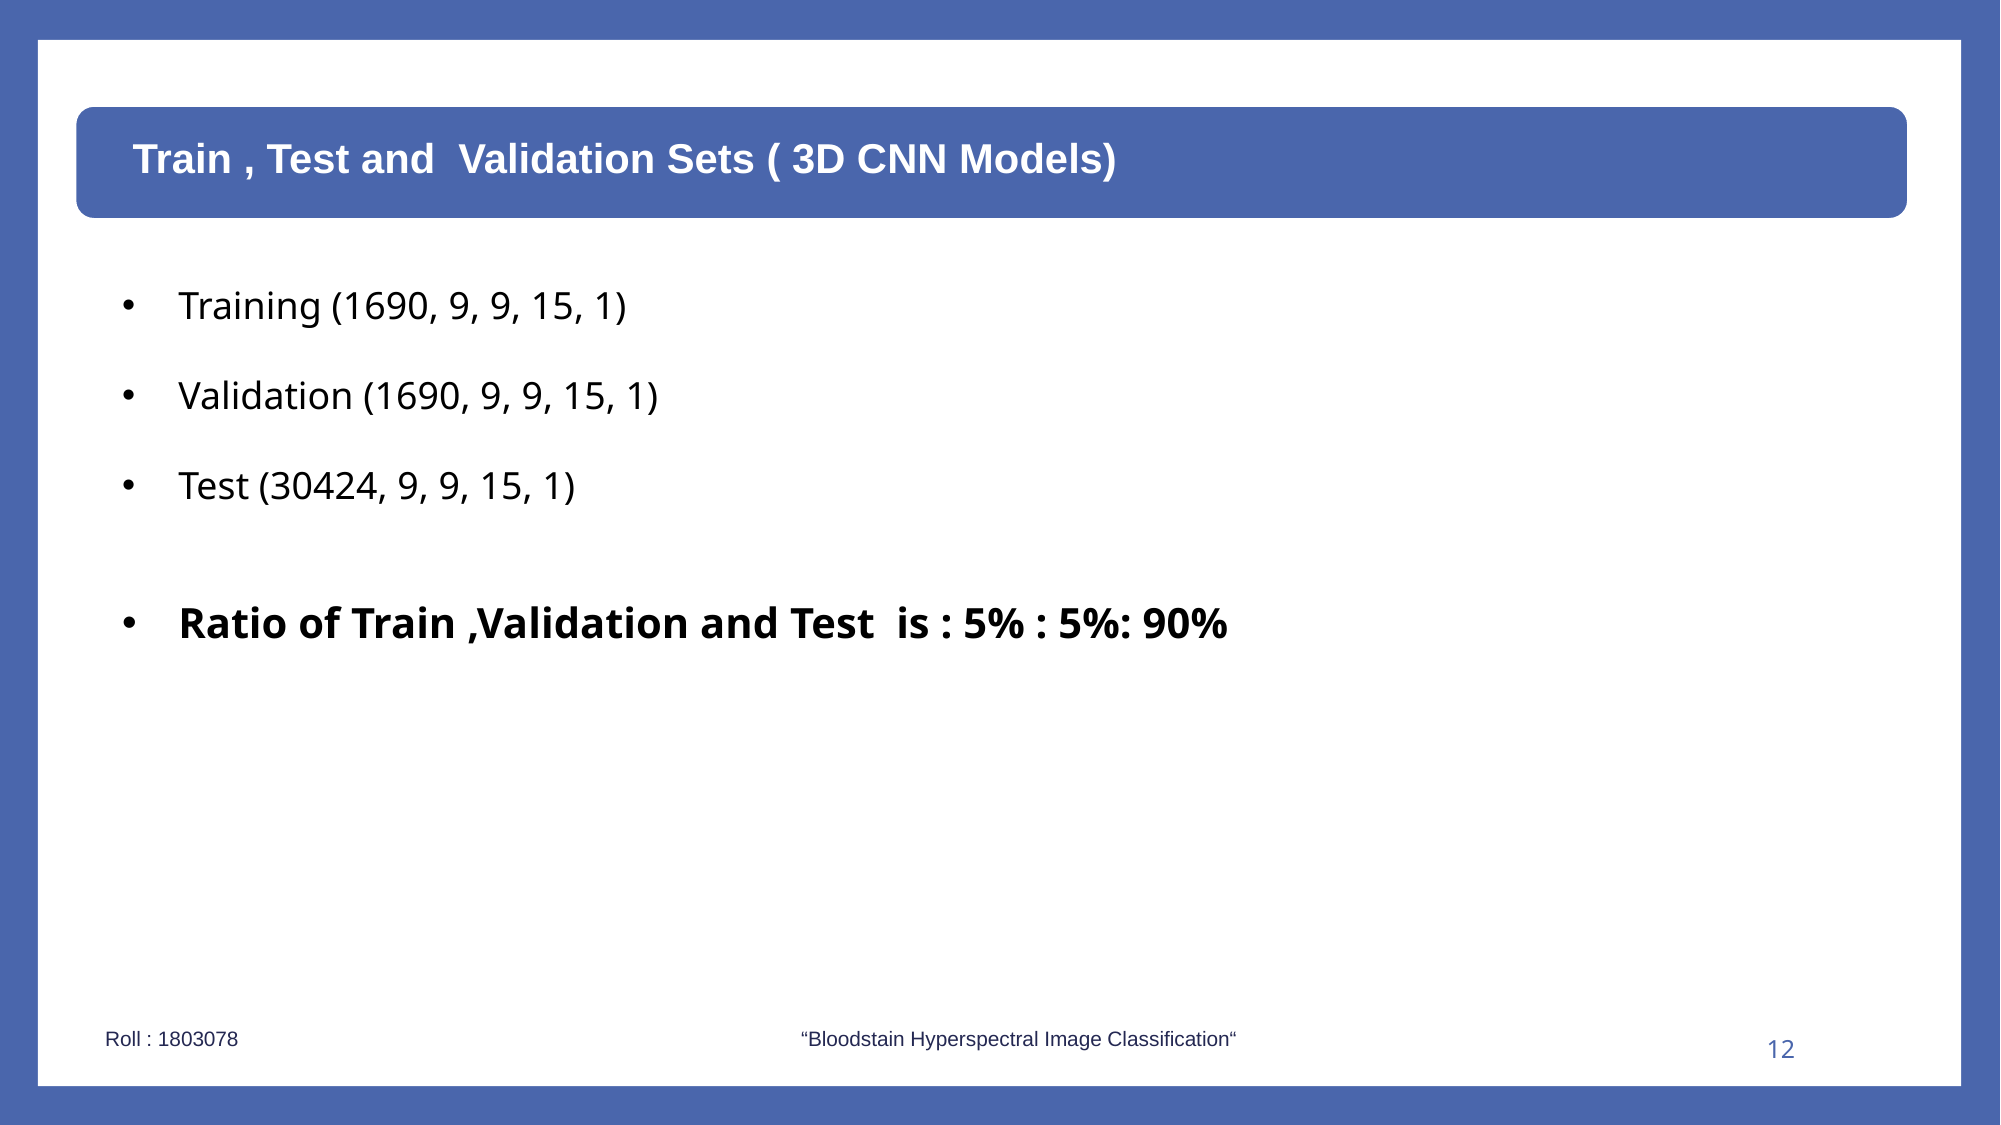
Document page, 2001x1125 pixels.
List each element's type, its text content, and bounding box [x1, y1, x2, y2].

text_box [74, 104, 1917, 220]
text_box Training (1690, 9, 9, 15, 1) Validation (1690, 9, 9, 15, 1) Test (30424, 9, 9, 15, 1) Ratio of Train ,Validation and Test is : 5% : 5%: 90% [107, 274, 1924, 805]
slide_number 12 [1530, 1020, 1811, 1081]
text_box Roll : 1803078 “Bloodstain Hyperspectral Image Classification“ [49, 1020, 1463, 1102]
